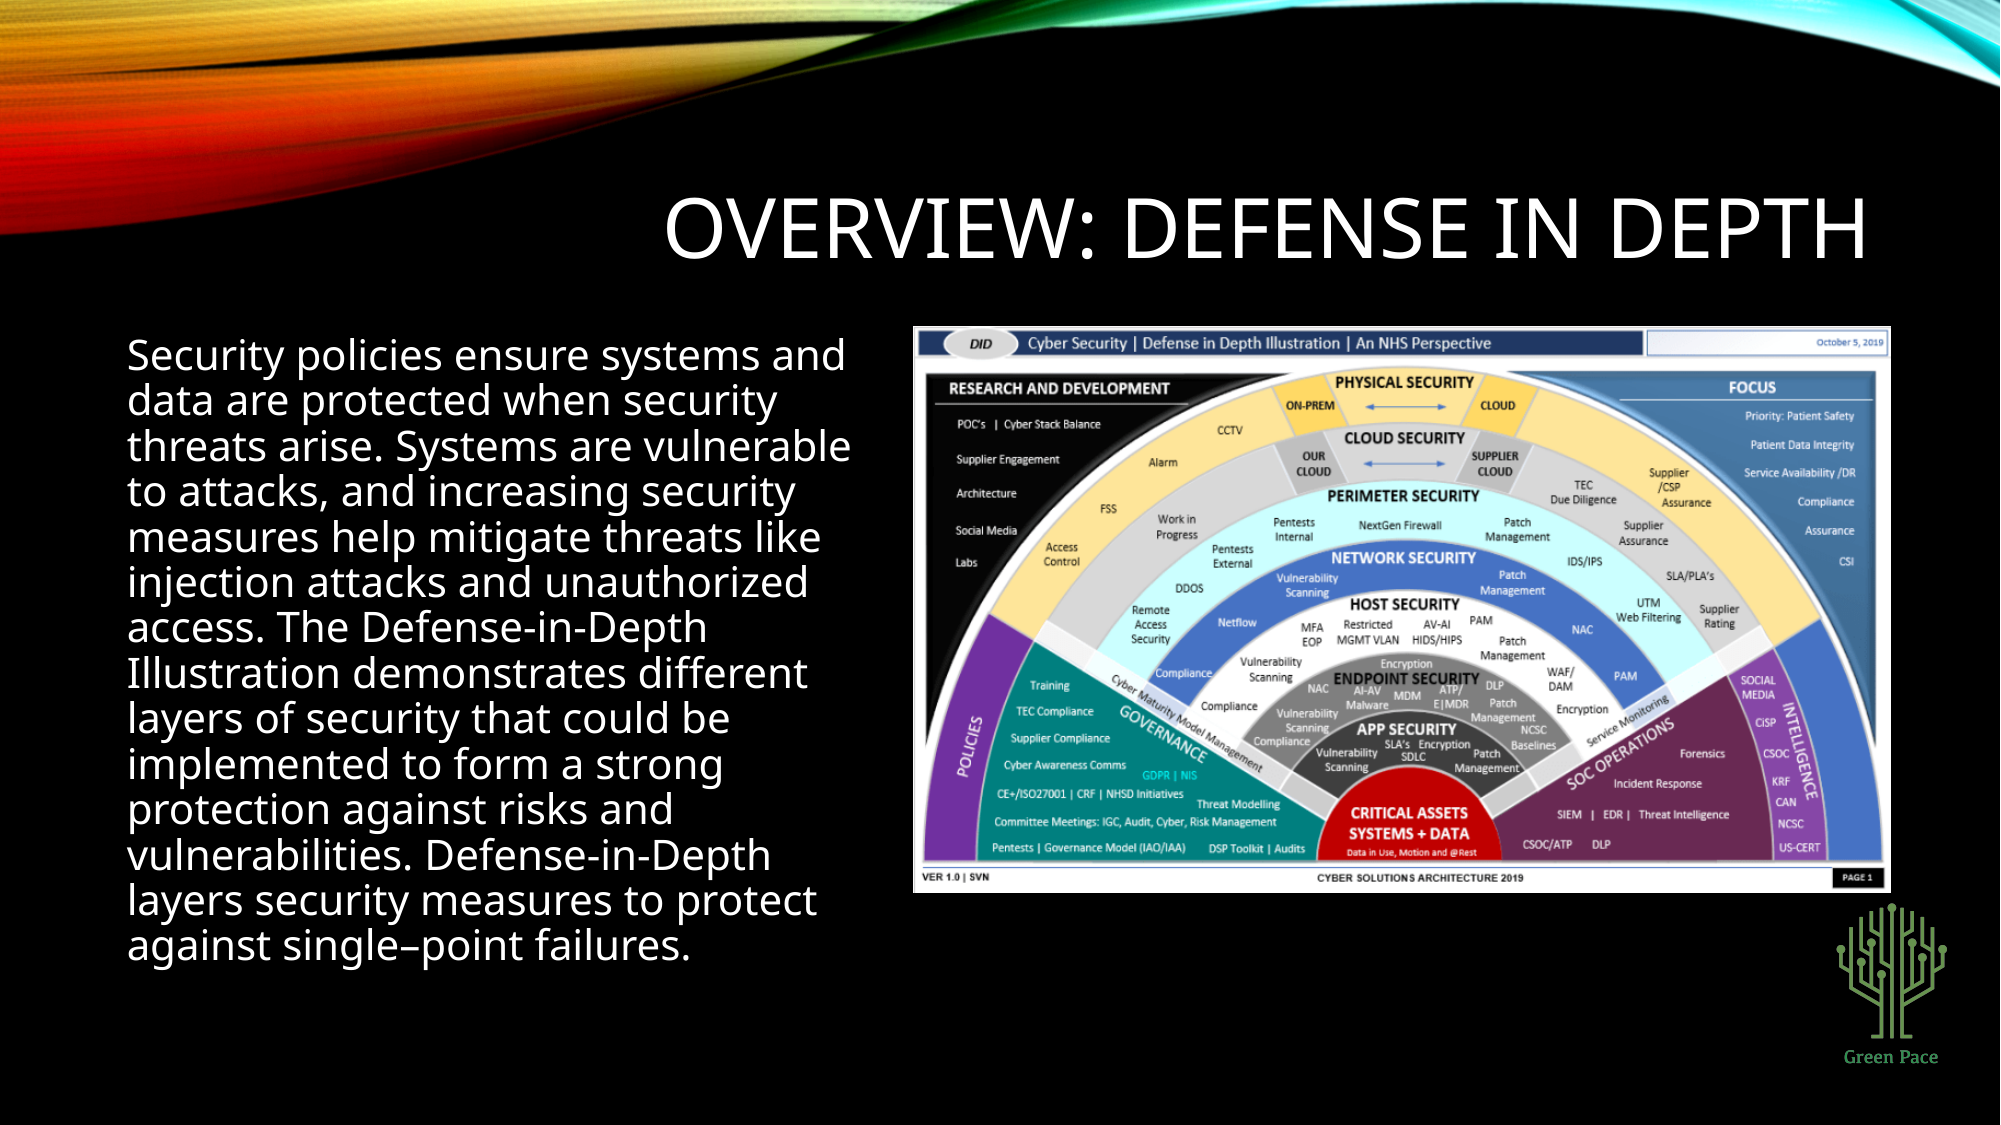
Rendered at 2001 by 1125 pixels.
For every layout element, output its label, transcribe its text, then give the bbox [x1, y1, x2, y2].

list Security policies ensure systems and data are protected when security threats arise. Systems are vulnerable to attacks, and increasing security measures help mitigate threats like injection attacks and unauthorized access. The Defense-in-Depth Illustration demonstrates different layers of security that could be implemented to form a strong protection against risks and vulnerabilities. Defense-in-Depth layers security measures to protect against single–point failures. [0, 326, 879, 987]
picture [913, 326, 1964, 1082]
title OVERVIEW: DEFENSE IN DEPTH [474, 125, 1888, 338]
picture [0, 0, 2000, 237]
